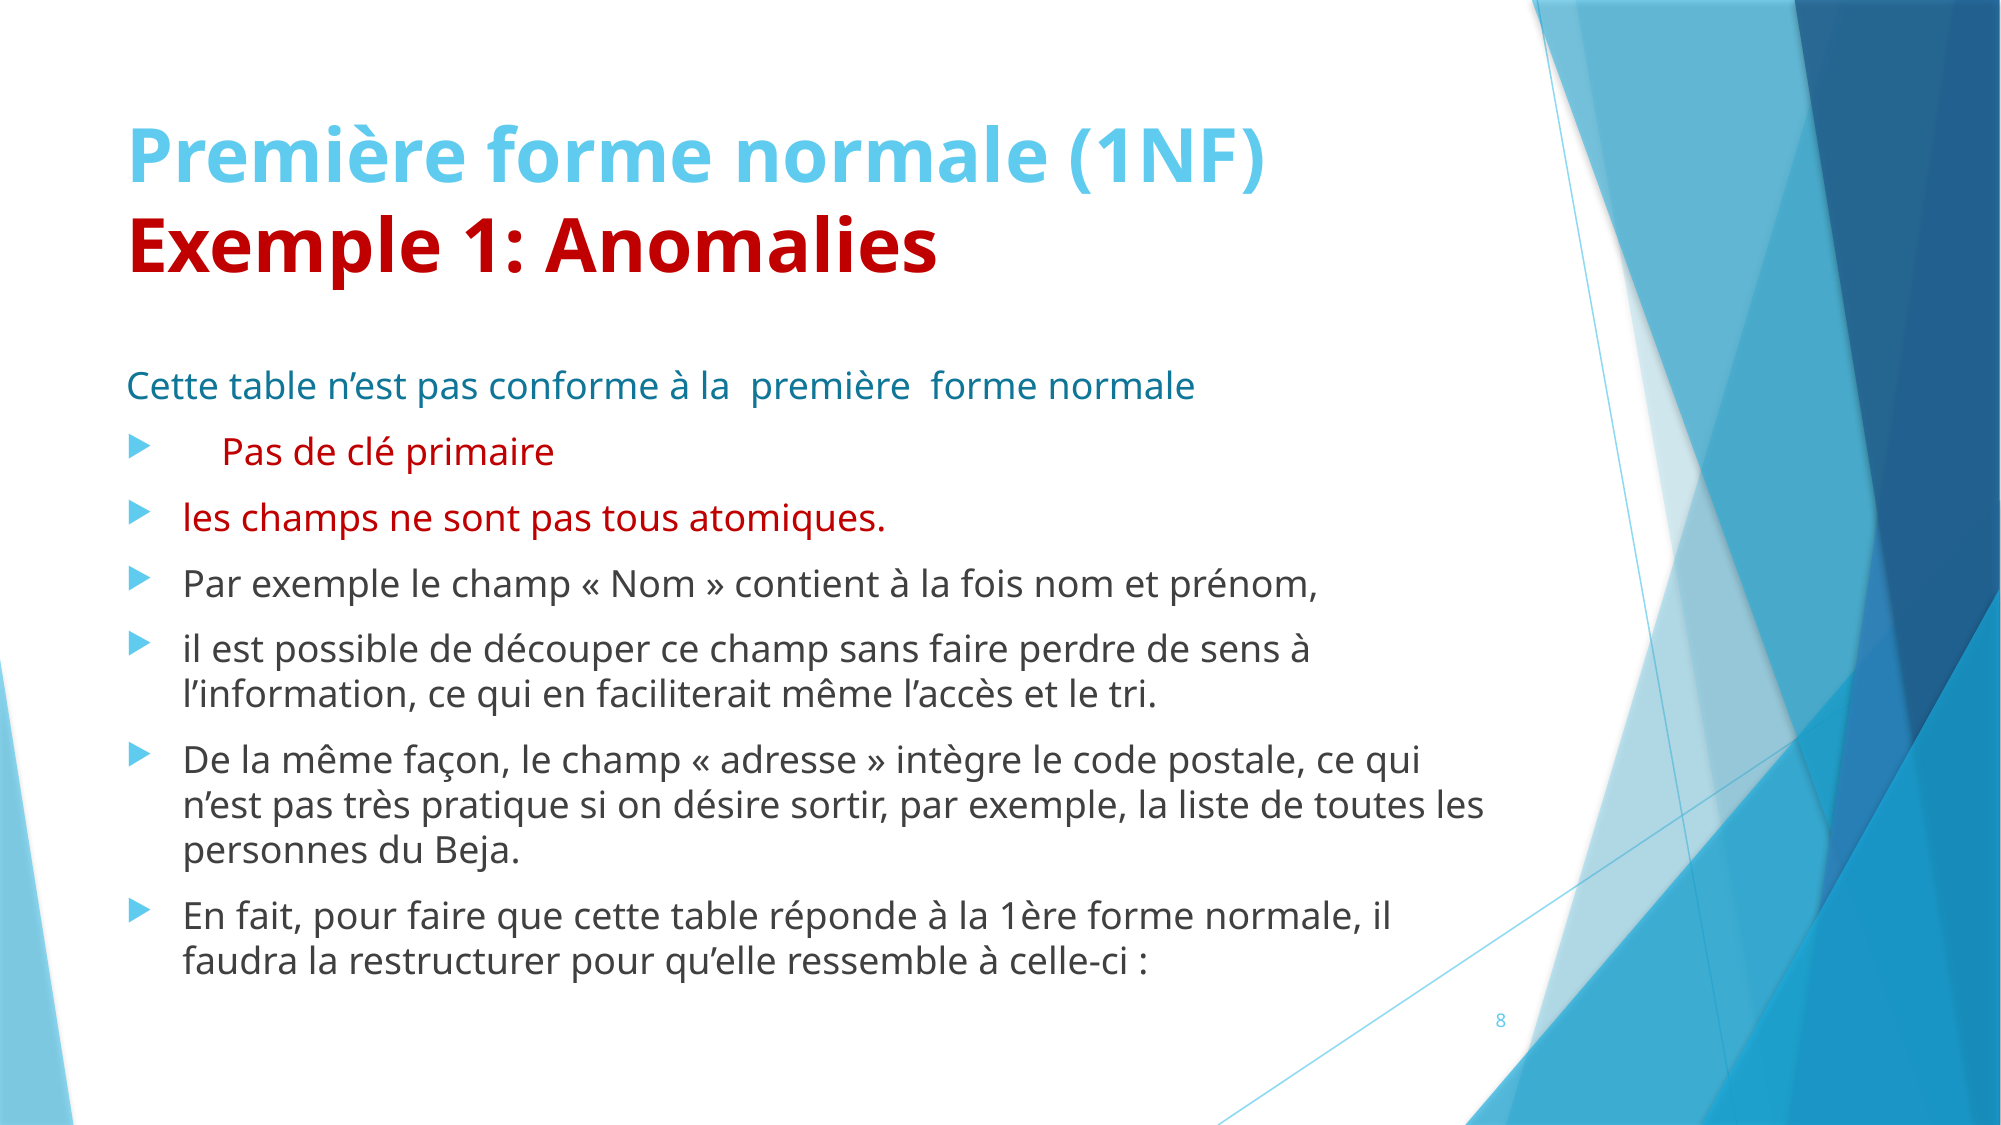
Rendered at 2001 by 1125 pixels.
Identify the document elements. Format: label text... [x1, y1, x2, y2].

slide_number 8 [1409, 991, 1522, 1051]
list Cette table n’est pas conforme à la première forme normale Pas de clé primaire les champs ne sont pas tous atomiques. Par exemple le champ « Nom » contient à la fois nom et prénom, il est possible de découper ce champ sans faire perdre de sens à l’information, ce qui en faciliterait même l’accès et le tri. De la même façon, le champ « adresse » intègre le code postale, ce qui n’est pas très pratique si on désire sortir, par exemple, la liste de toutes les personnes du Beja. En fait, pour faire que cette table réponde à la 1ère forme normale, il faudra la restructurer pour qu’elle ressemble à celle-ci : [111, 354, 1522, 992]
title Première forme normale (1NF) Exemple 1: Anomalies [111, 99, 1522, 317]
